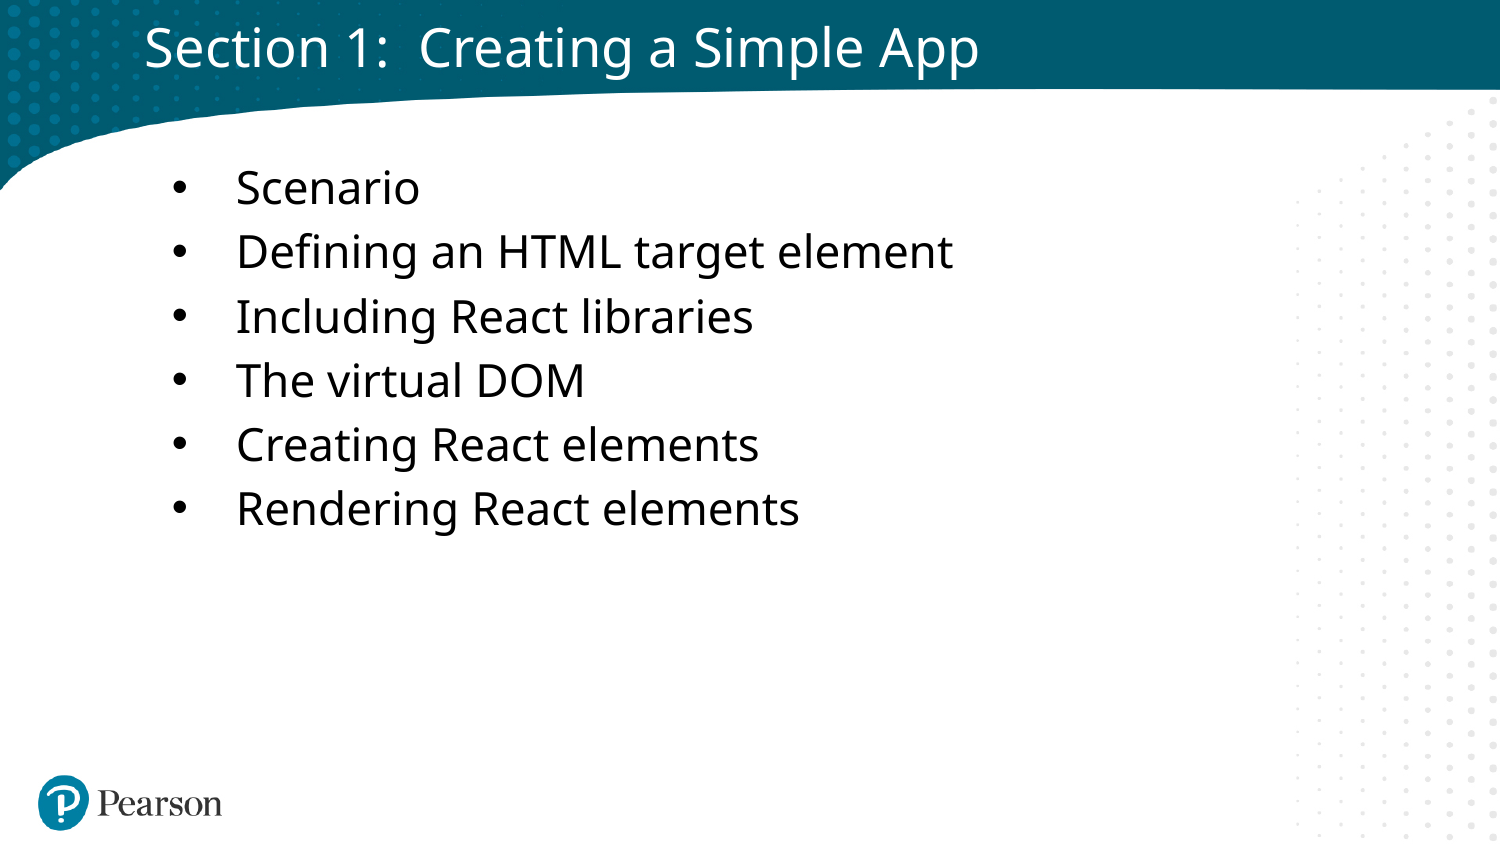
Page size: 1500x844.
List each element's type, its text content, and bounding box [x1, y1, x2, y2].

list Scenario Defining an HTML target element Including React libraries The virtual DOM Creating React elements Rendering React elements [147, 151, 1351, 766]
title Section 1: Creating a Simple App [130, 6, 1369, 98]
picture [0, 90, 1500, 844]
